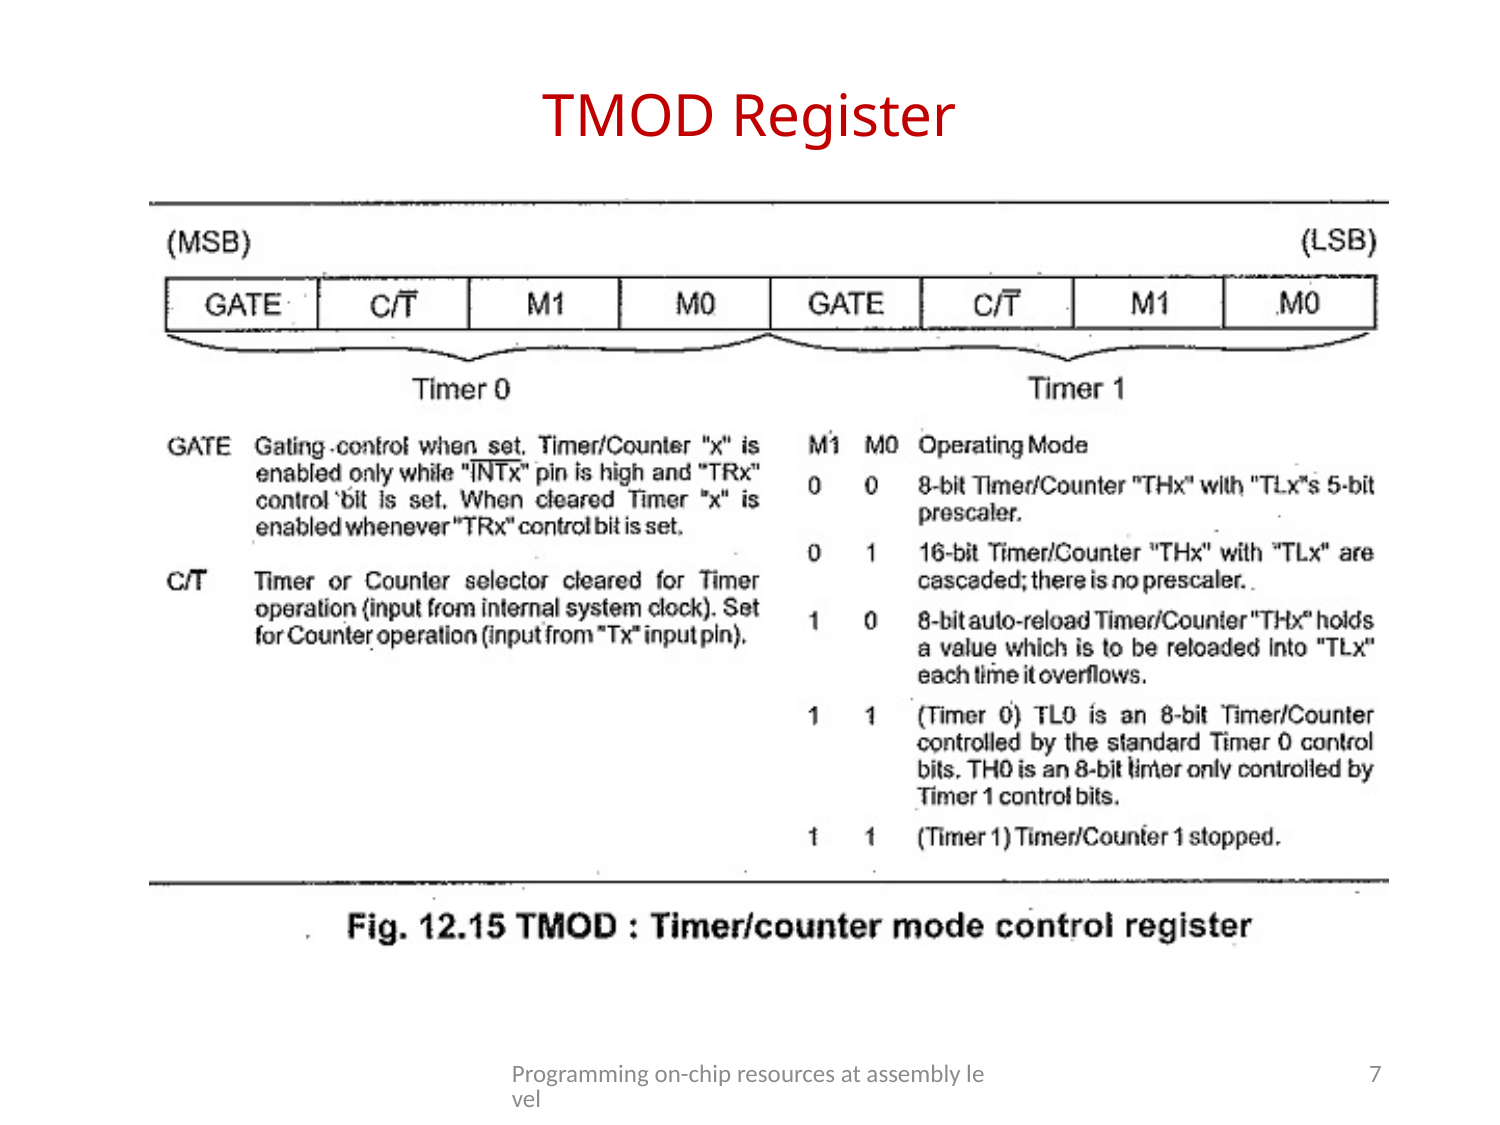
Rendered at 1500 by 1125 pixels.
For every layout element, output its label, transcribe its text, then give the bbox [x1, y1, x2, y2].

slide_number 7 [1059, 1042, 1397, 1103]
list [149, 198, 1389, 950]
footer Programming on-chip resources at assembly level [496, 1042, 1004, 1103]
title TMOD Register [103, 59, 1397, 175]
